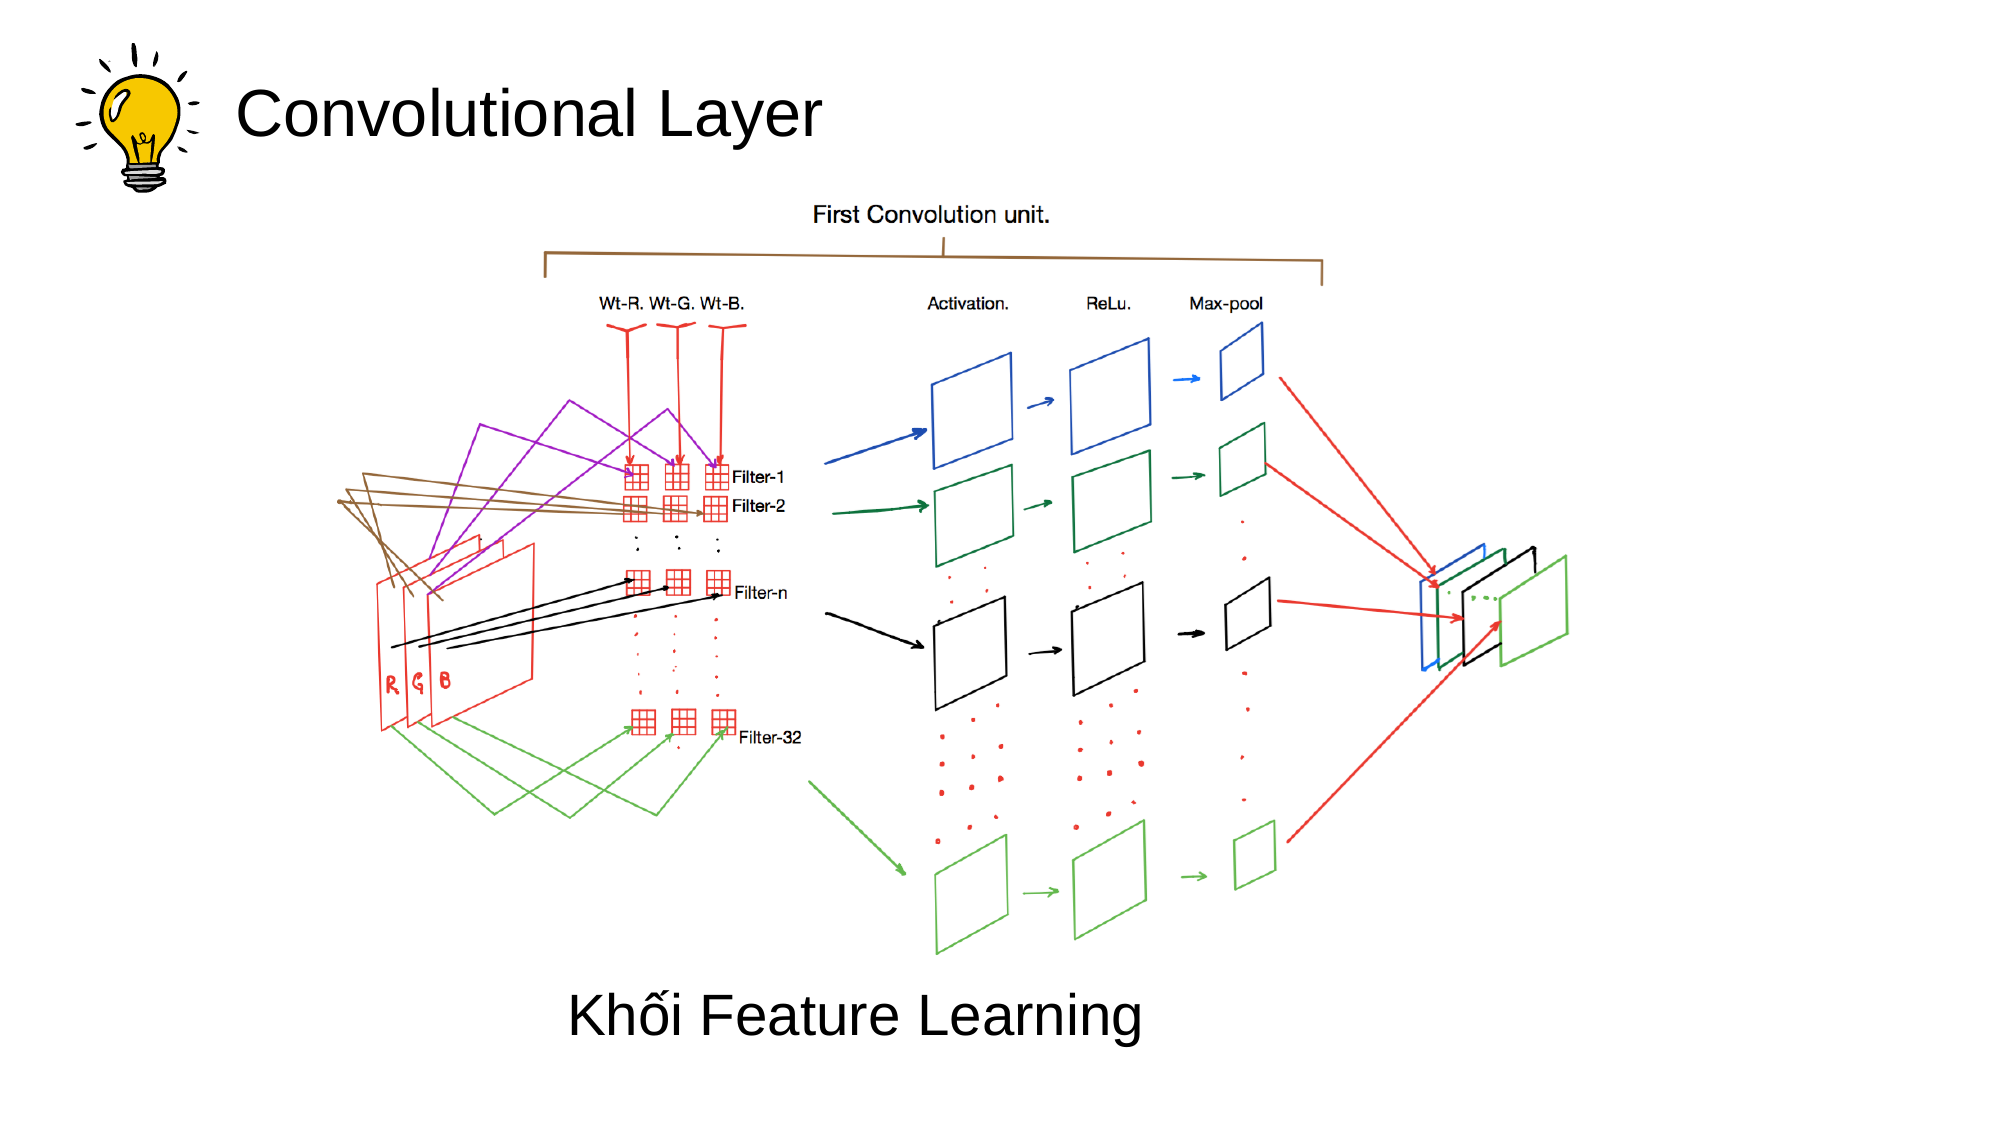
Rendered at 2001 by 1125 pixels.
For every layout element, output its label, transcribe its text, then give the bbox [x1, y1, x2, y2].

picture [323, 192, 1593, 970]
picture [74, 43, 200, 193]
text_box Convolutional Layer [220, 62, 840, 158]
text_box Khối Feature Learning [552, 970, 1161, 1055]
